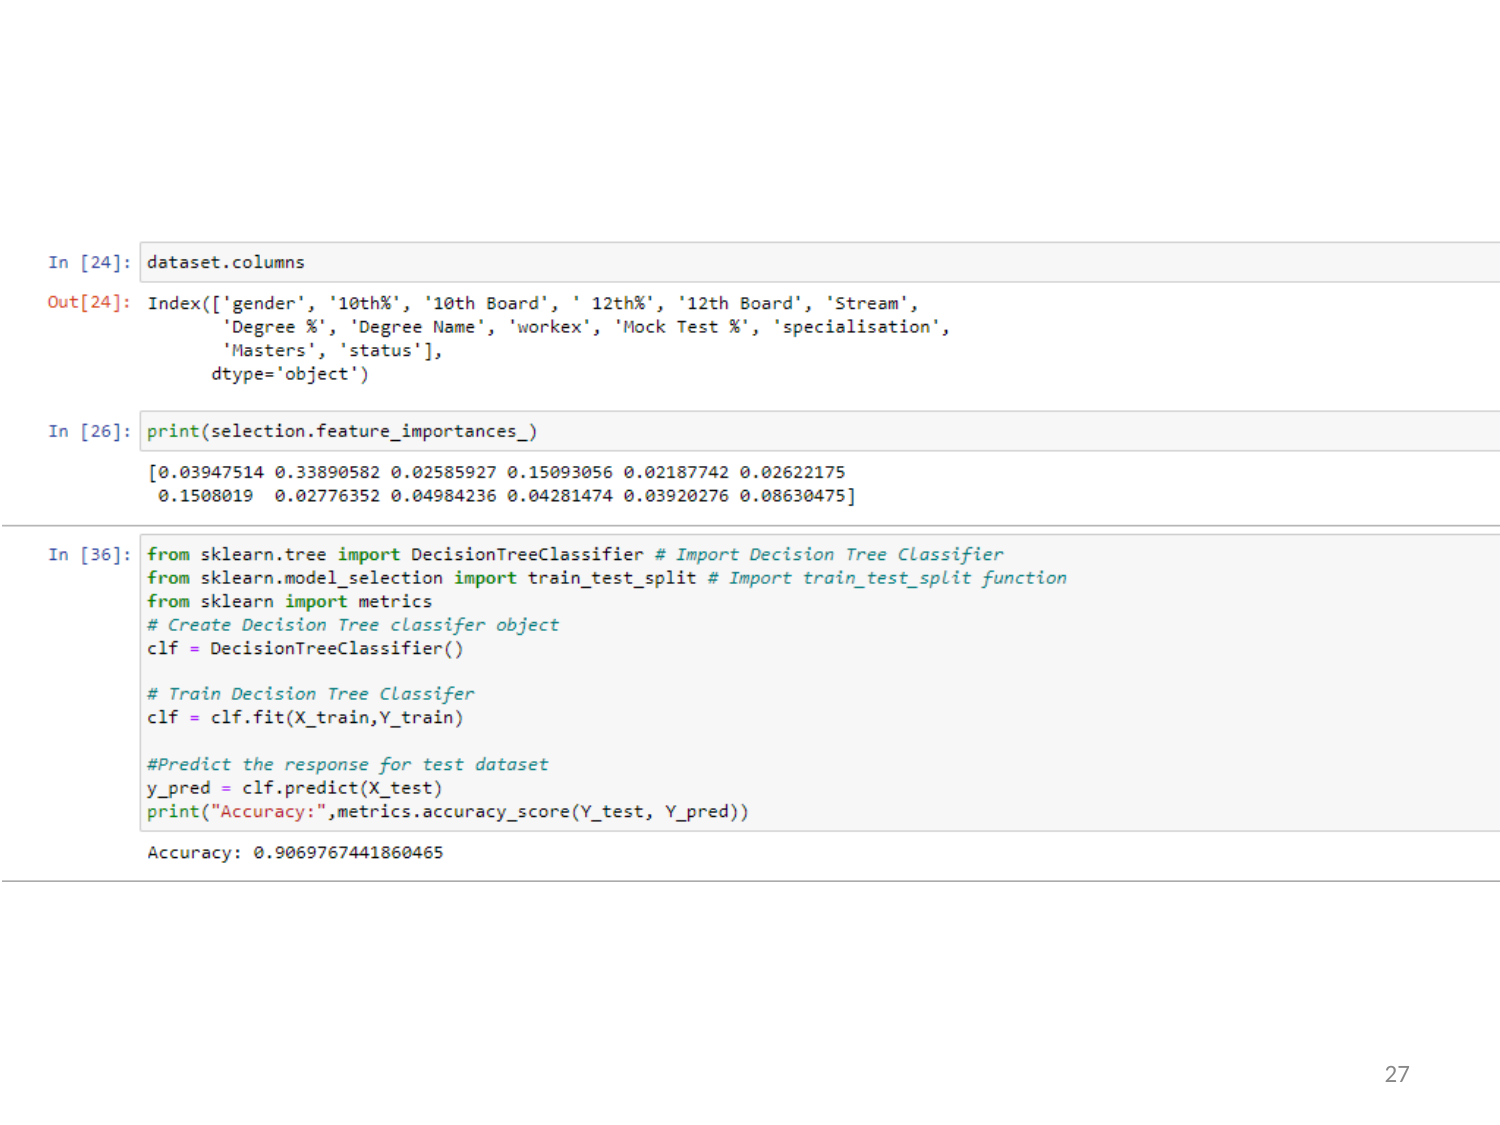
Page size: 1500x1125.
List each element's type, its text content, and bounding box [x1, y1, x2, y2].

slide_number 27 [1074, 1042, 1425, 1103]
picture [1, 233, 1500, 882]
